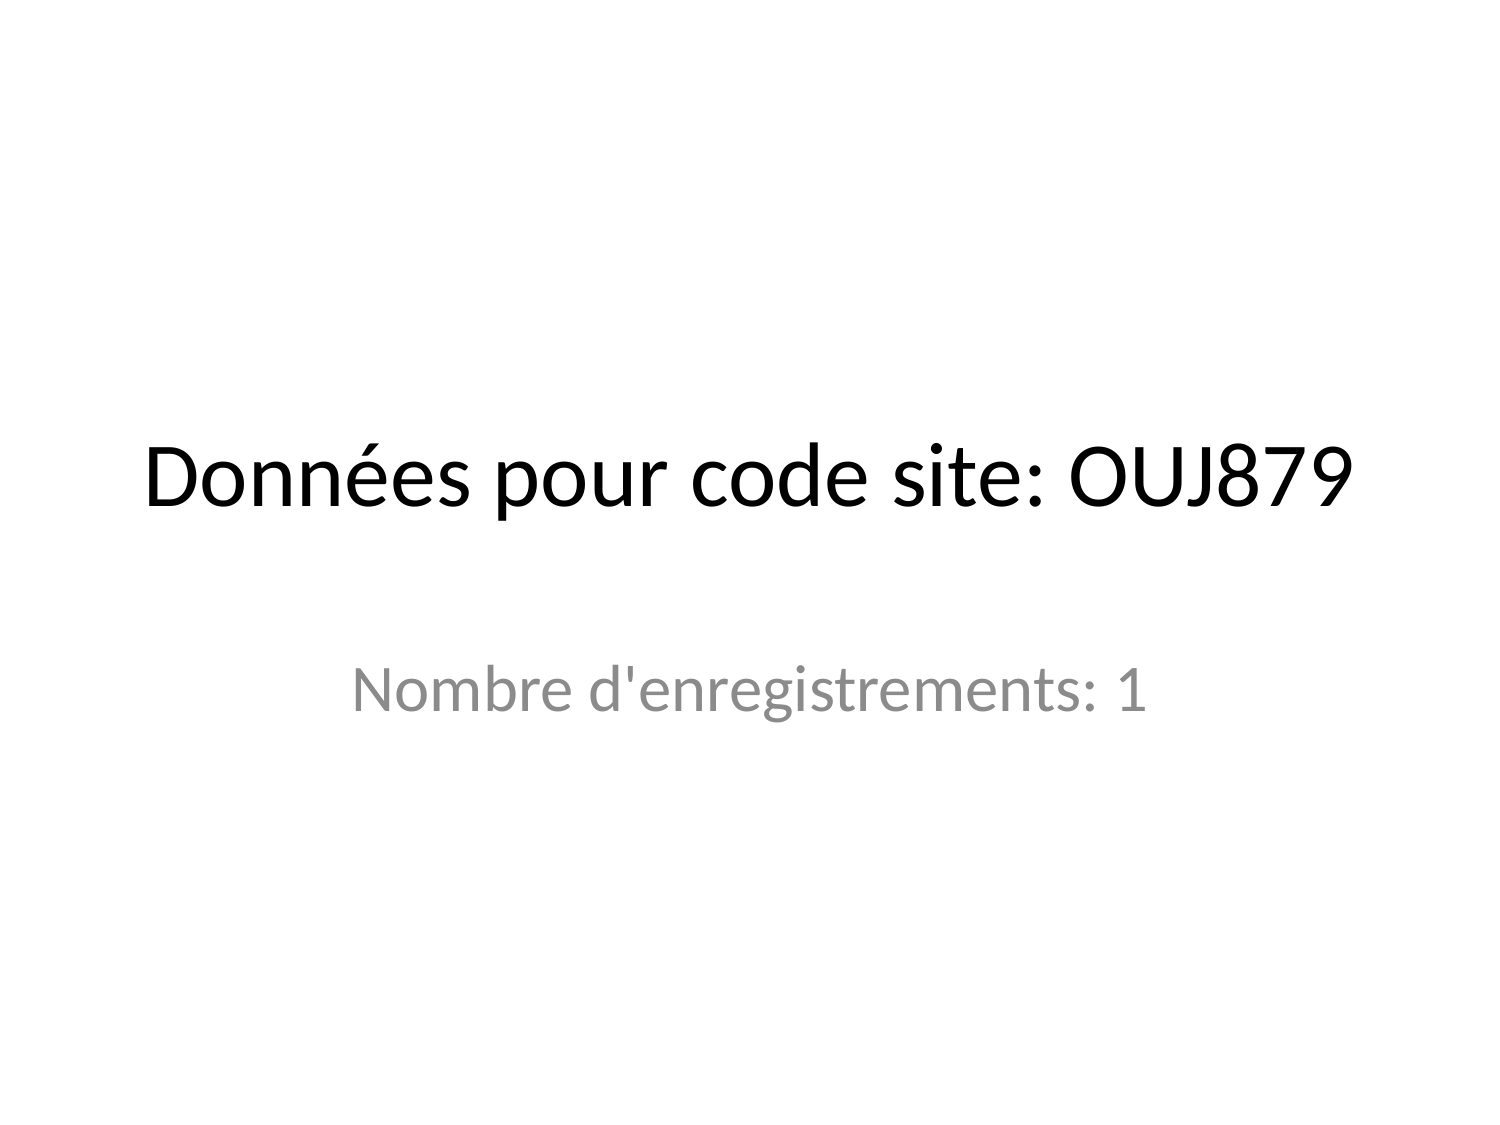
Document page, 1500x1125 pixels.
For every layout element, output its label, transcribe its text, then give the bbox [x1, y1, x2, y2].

title Données pour code site: OUJ879 [112, 349, 1388, 591]
subtitle Nombre d'enregistrements: 1 [225, 637, 1275, 925]
